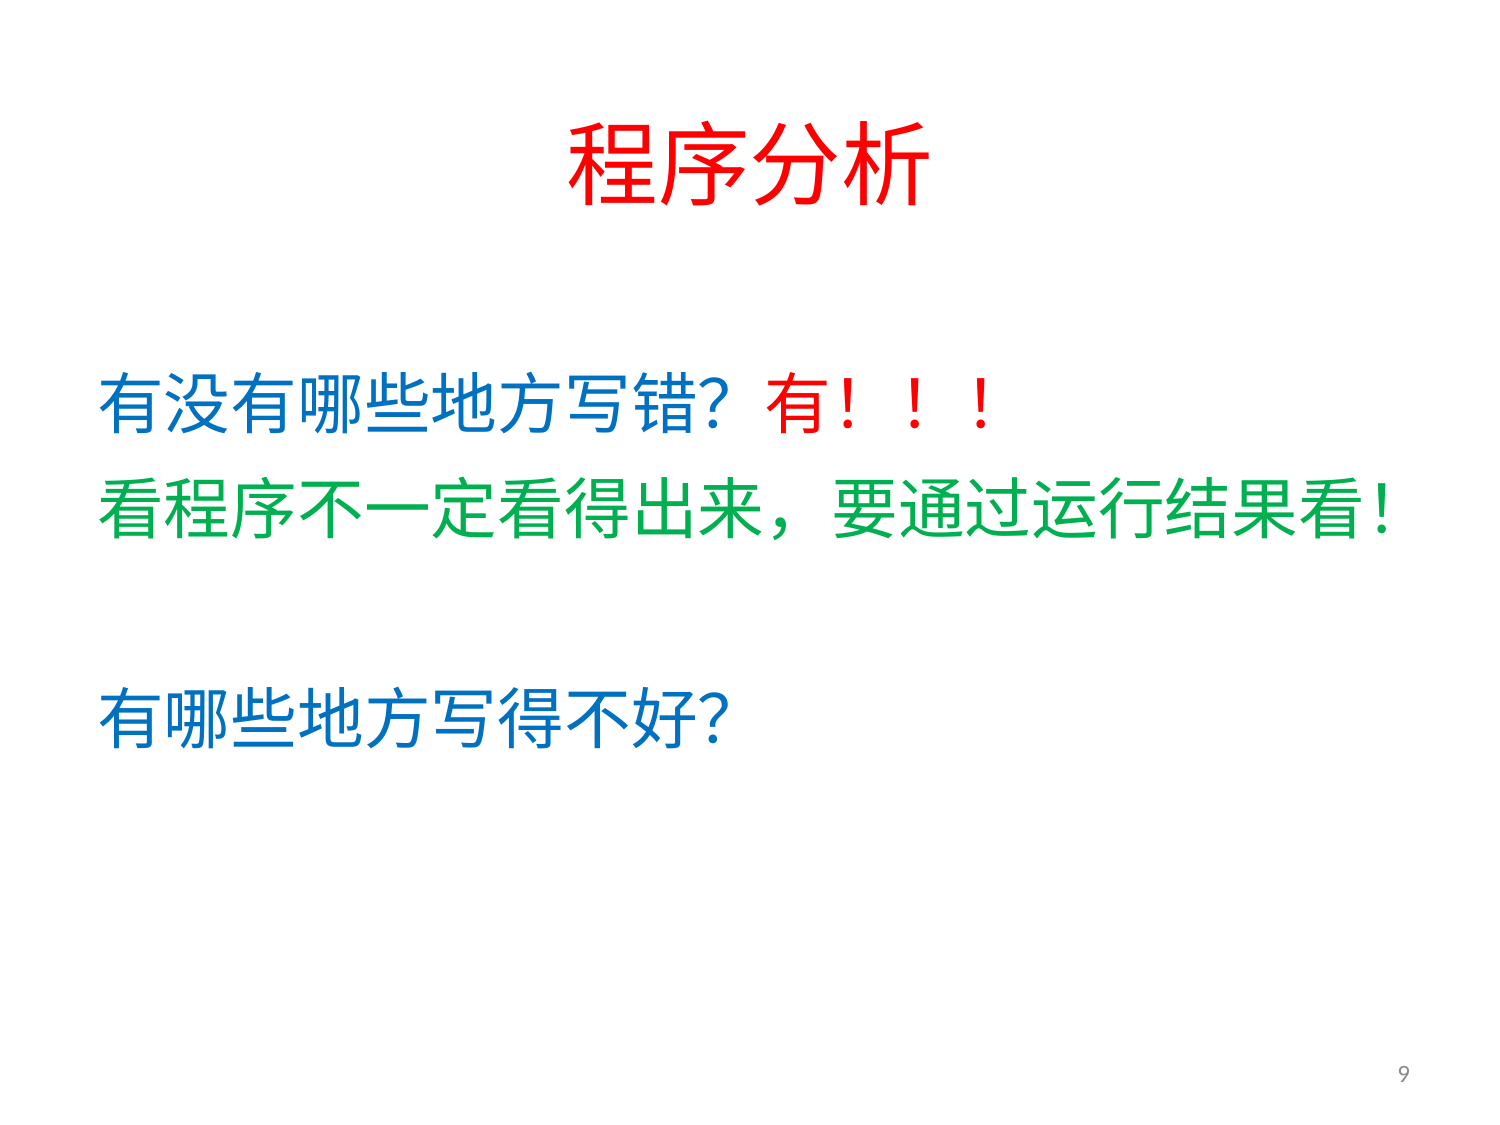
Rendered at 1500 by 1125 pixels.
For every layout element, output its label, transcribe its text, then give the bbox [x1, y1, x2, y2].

title 程序分析 [75, 67, 1425, 256]
text_box 有没有哪些地方写错？有！！！ 看程序不一定看得出来，要通过运行结果看！ 有哪些地方写得不好？ [82, 354, 1448, 764]
slide_number 9 [1074, 1042, 1425, 1103]
